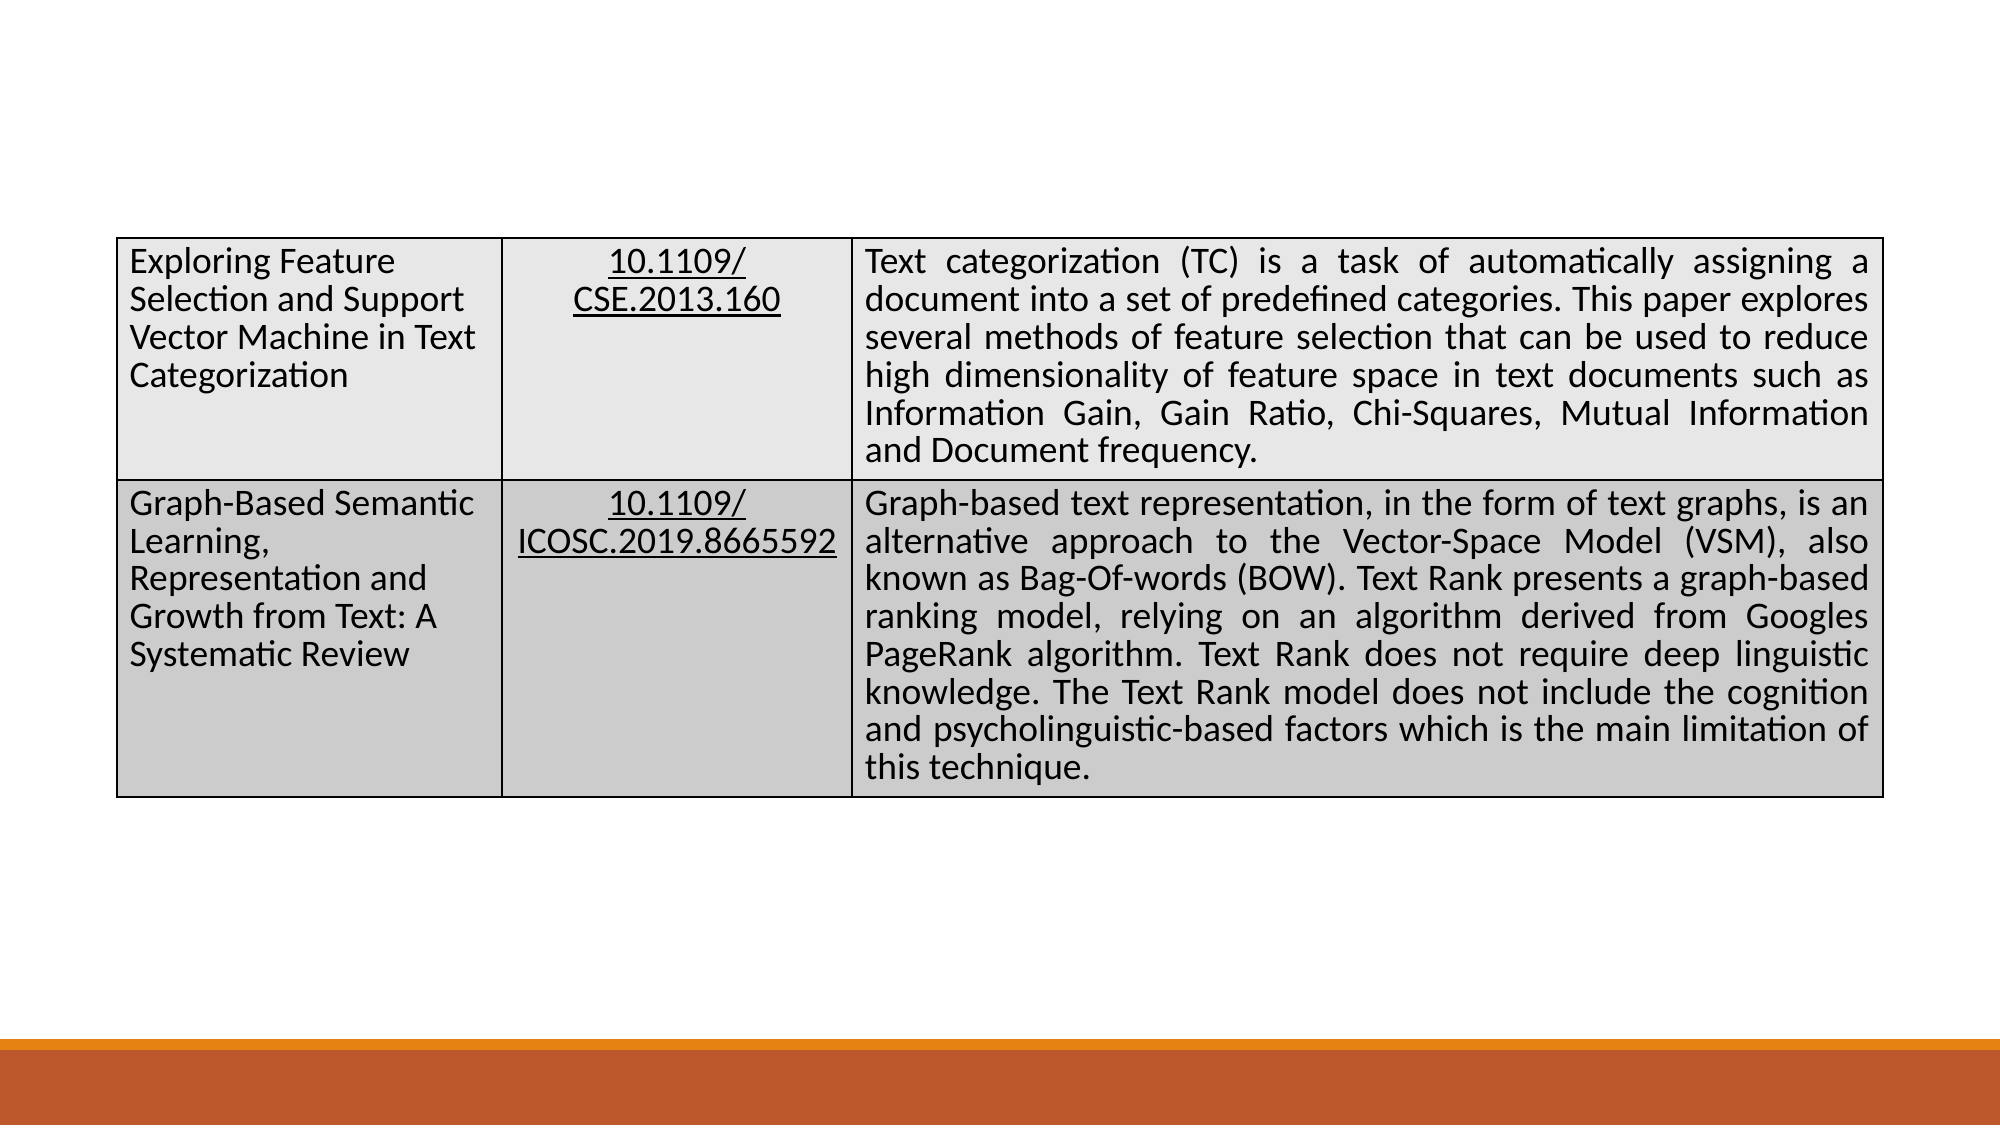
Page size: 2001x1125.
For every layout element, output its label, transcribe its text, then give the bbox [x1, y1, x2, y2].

table_cell Graph-Based Semantic Learning, Representation and Growth from Text: A Systematic Review [118, 481, 501, 796]
table_header Exploring Feature Selection and Support Vector Machine in Text Categorization [118, 239, 501, 479]
table_header 10.1109/CSE.2013.160 [503, 239, 851, 479]
table_header Text categorization (TC) is a task of automatically assigning a document into a set of predefined categories. This paper explores several methods of feature selection that can be used to reduce high dimensionality of feature space in text documents such as Information Gain, Gain Ratio, Chi-Squares, Mutual Information and Document frequency. [853, 239, 1882, 479]
table_cell Graph-based text representation, in the form of text graphs, is an alternative approach to the Vector-Space Model (VSM), also known as Bag-Of-words (BOW). Text Rank presents a graph-based ranking model, relying on an algorithm derived from Googles PageRank algorithm. Text Rank does not require deep linguistic knowledge. The Text Rank model does not include the cognition and psycholinguistic-based factors which is the main limitation of this technique. [853, 481, 1882, 796]
table_cell 10.1109/ICOSC.2019.8665592 [503, 481, 851, 796]
